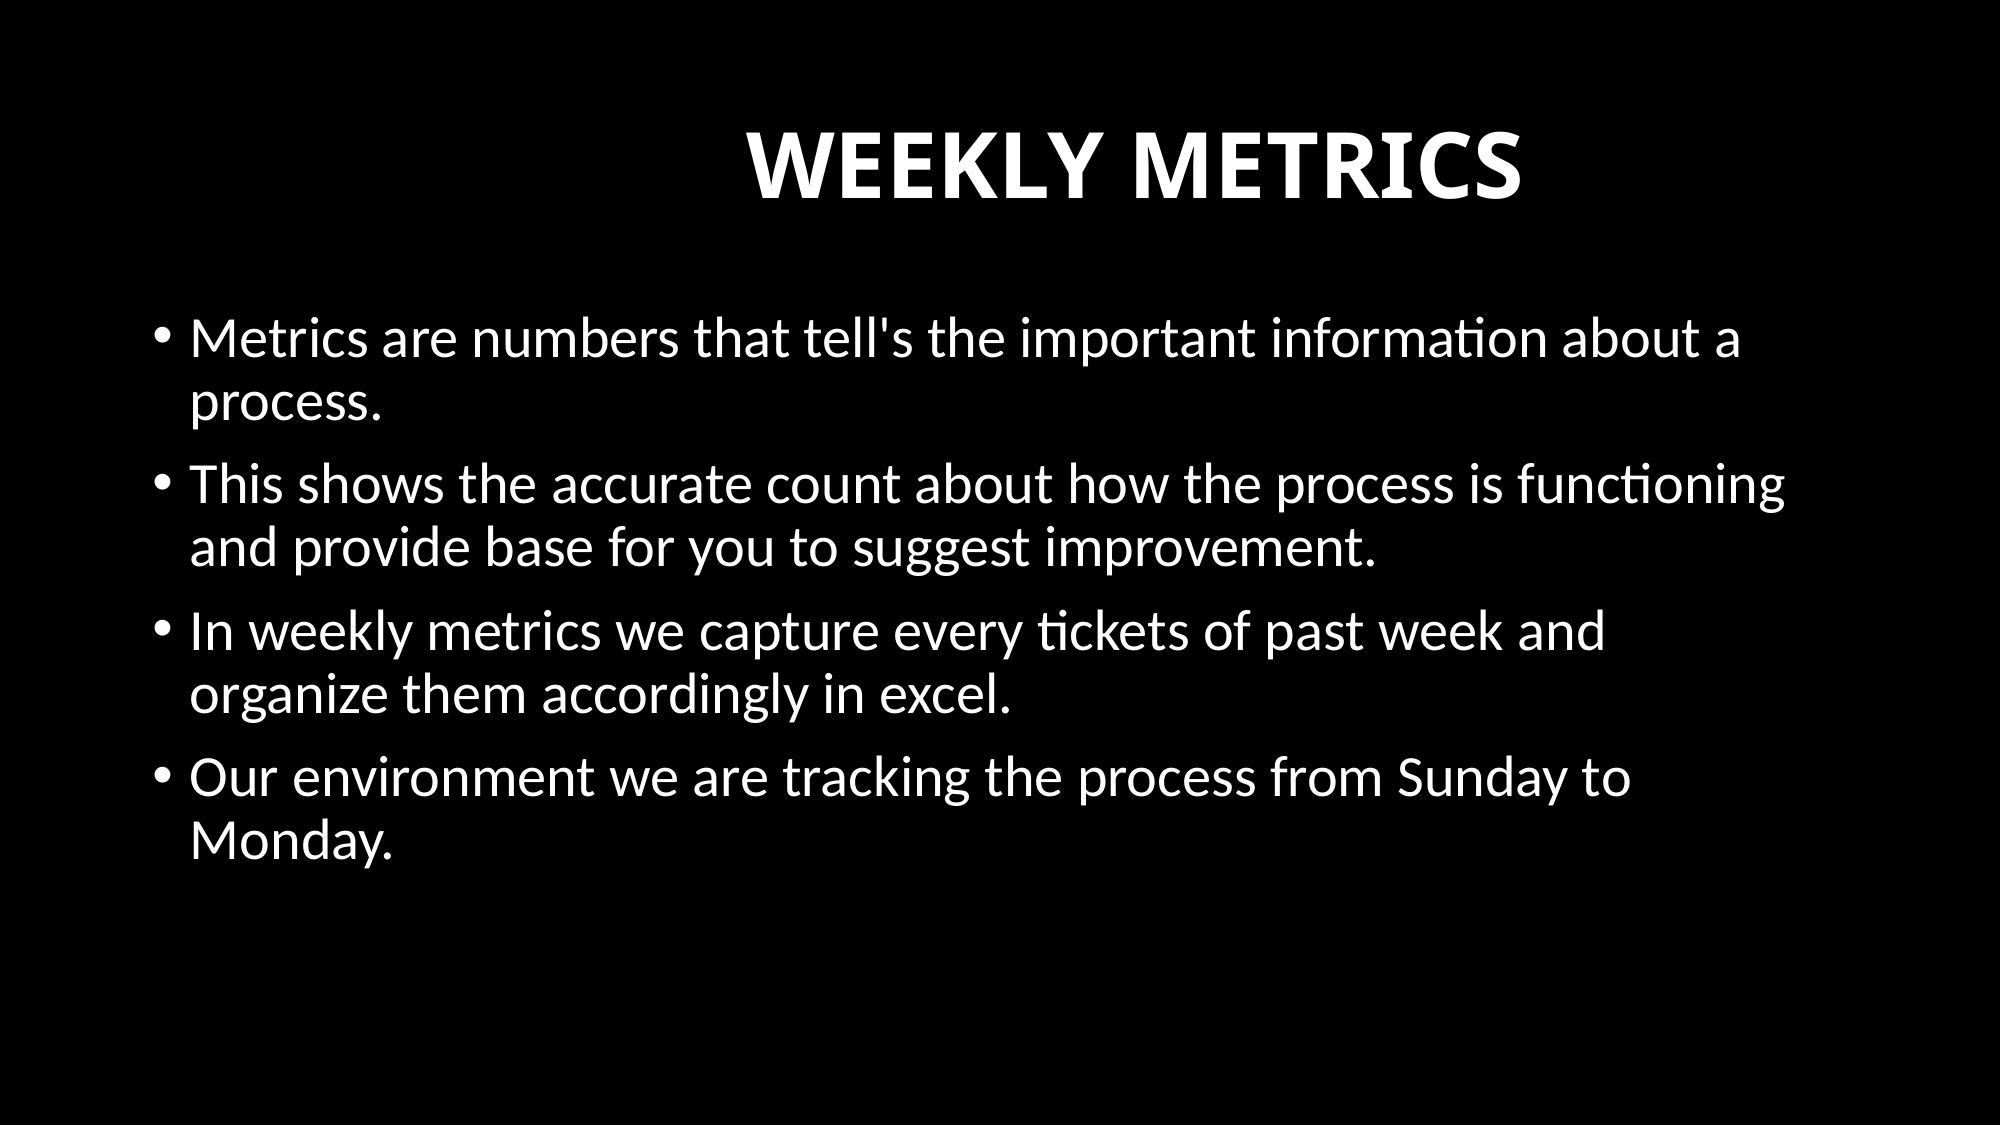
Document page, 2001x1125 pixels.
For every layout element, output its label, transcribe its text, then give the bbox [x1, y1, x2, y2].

list Metrics are numbers that tell's the important information about a process. This shows the accurate count about how the process is functioning and provide base for you to suggest improvement. In weekly metrics we capture every tickets of past week and organize them accordingly in excel. Our environment we are tracking the process from Sunday to Monday. [137, 299, 1863, 1014]
title WEEKLY METRICS [137, 59, 1863, 278]
